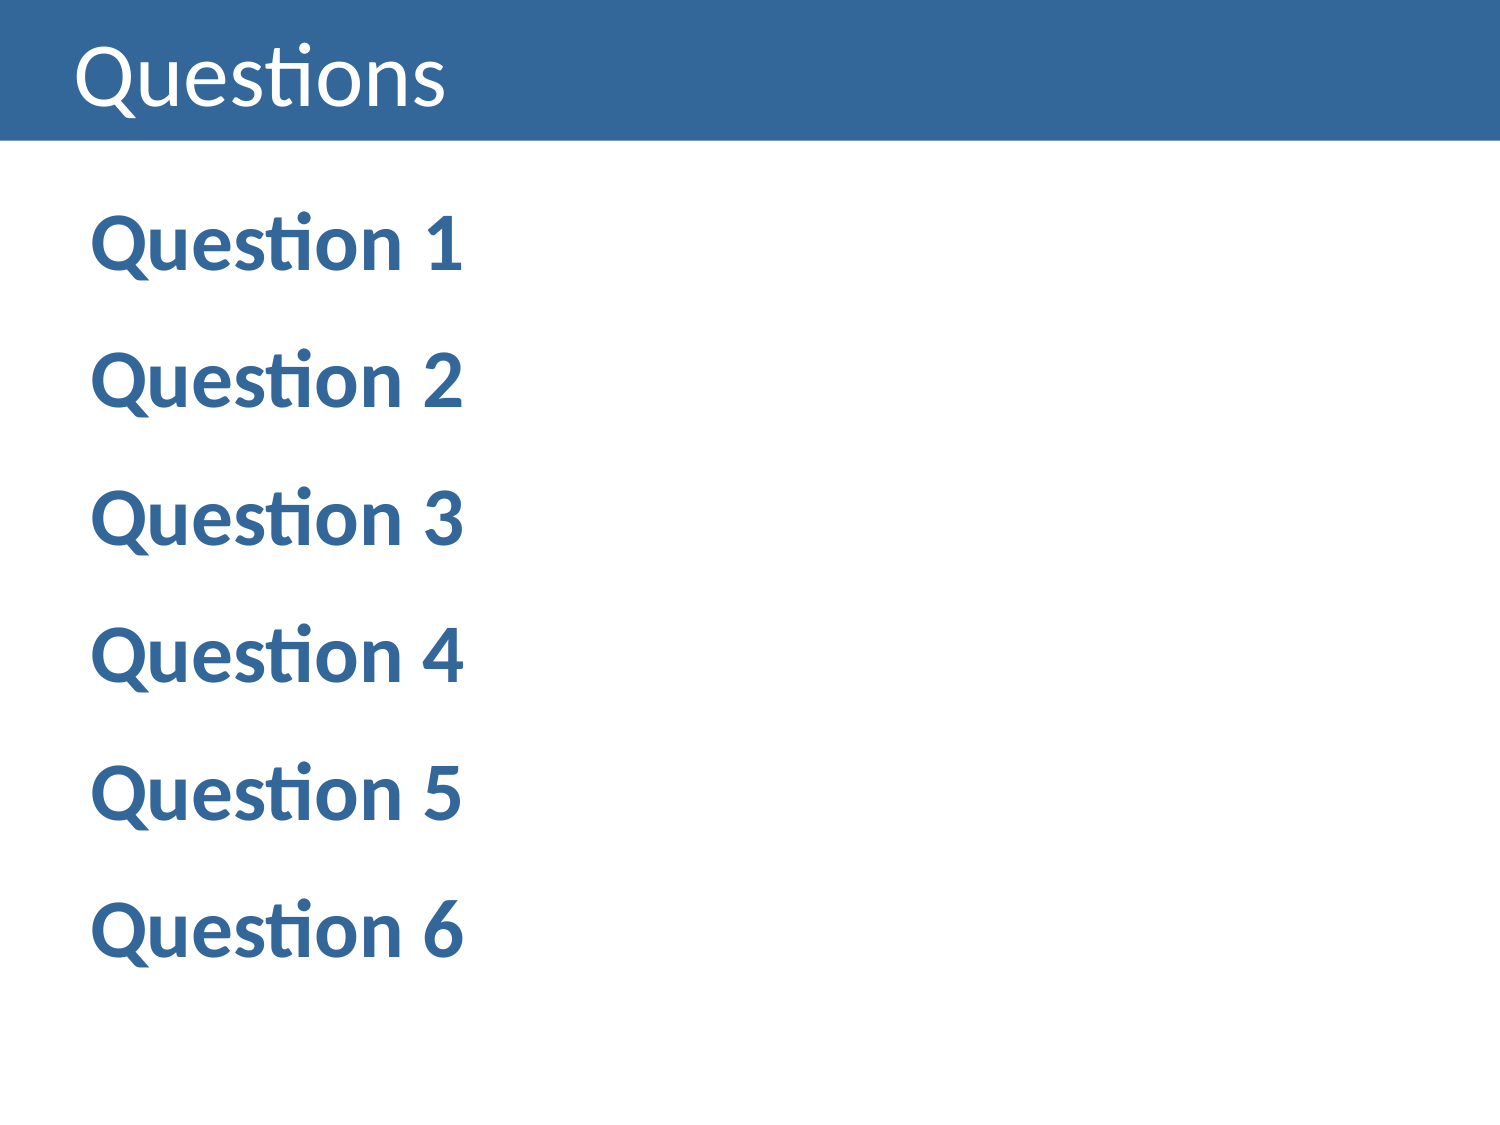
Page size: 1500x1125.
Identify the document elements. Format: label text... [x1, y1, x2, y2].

list Question 1 Question 2 Question 3 Question 4 Question 5 Question 6 [75, 179, 1425, 1035]
title Questions [0, 0, 1500, 141]
